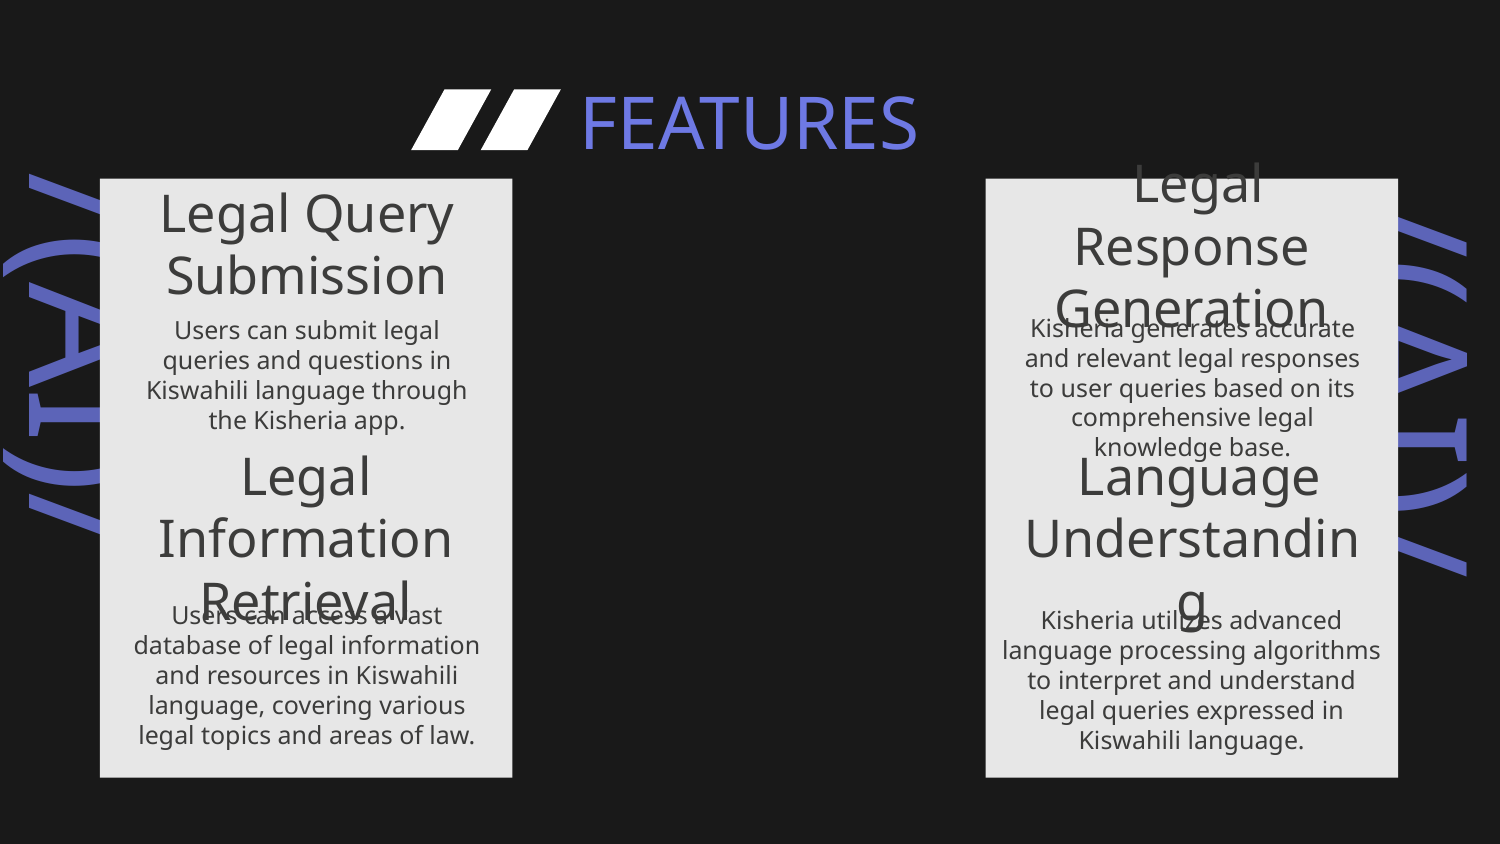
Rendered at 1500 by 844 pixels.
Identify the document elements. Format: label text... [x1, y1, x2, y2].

text_box [985, 178, 1399, 201]
subtitle Kisheria utilizes advanced language processing algorithms to interpret and understand legal queries expressed in Kiswahili language. [985, 639, 1399, 720]
title Legal Query Submission [100, 199, 514, 286]
title Legal Response Generation [985, 201, 1399, 288]
title Legal Information Retrieval [87, 493, 525, 581]
text_box [985, 720, 1399, 778]
title FEATURES [118, 72, 1382, 167]
subtitle Users can submit legal queries and questions in Kiswahili language through the Kisheria app. [118, 334, 497, 415]
title Language Understanding [1003, 493, 1382, 581]
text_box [410, 89, 562, 151]
text_box [99, 581, 513, 778]
subtitle Kisheria generates accurate and relevant legal responses to user queries based on its comprehensive legal knowledge base. [1003, 347, 1382, 427]
text_box [985, 288, 1399, 639]
text_box [99, 178, 513, 493]
subtitle Users can access a vast database of legal information and resources in Kiswahili language, covering various legal topics and areas of law. [118, 664, 497, 745]
